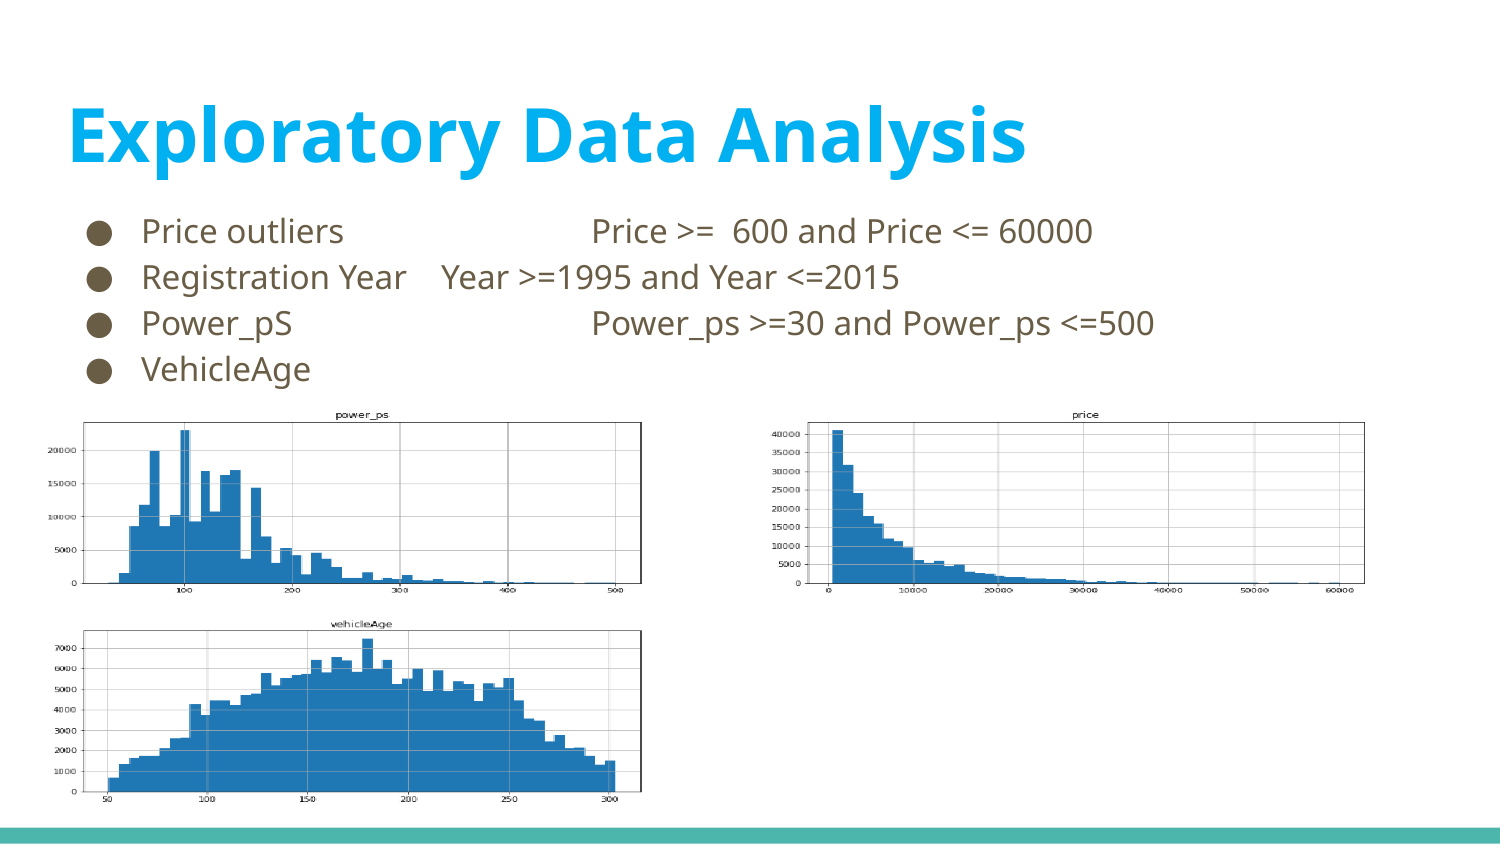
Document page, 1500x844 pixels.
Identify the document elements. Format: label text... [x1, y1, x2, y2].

title Exploratory Data Analysis [51, 72, 1449, 189]
picture [19, 402, 1384, 817]
list Price outliers Price >= 600 and Price <= 60000 Registration Year Year >=1995 and Year <=2015 Power_pS Power_ps >=30 and Power_ps <=500 VehicleAge [51, 189, 1449, 750]
